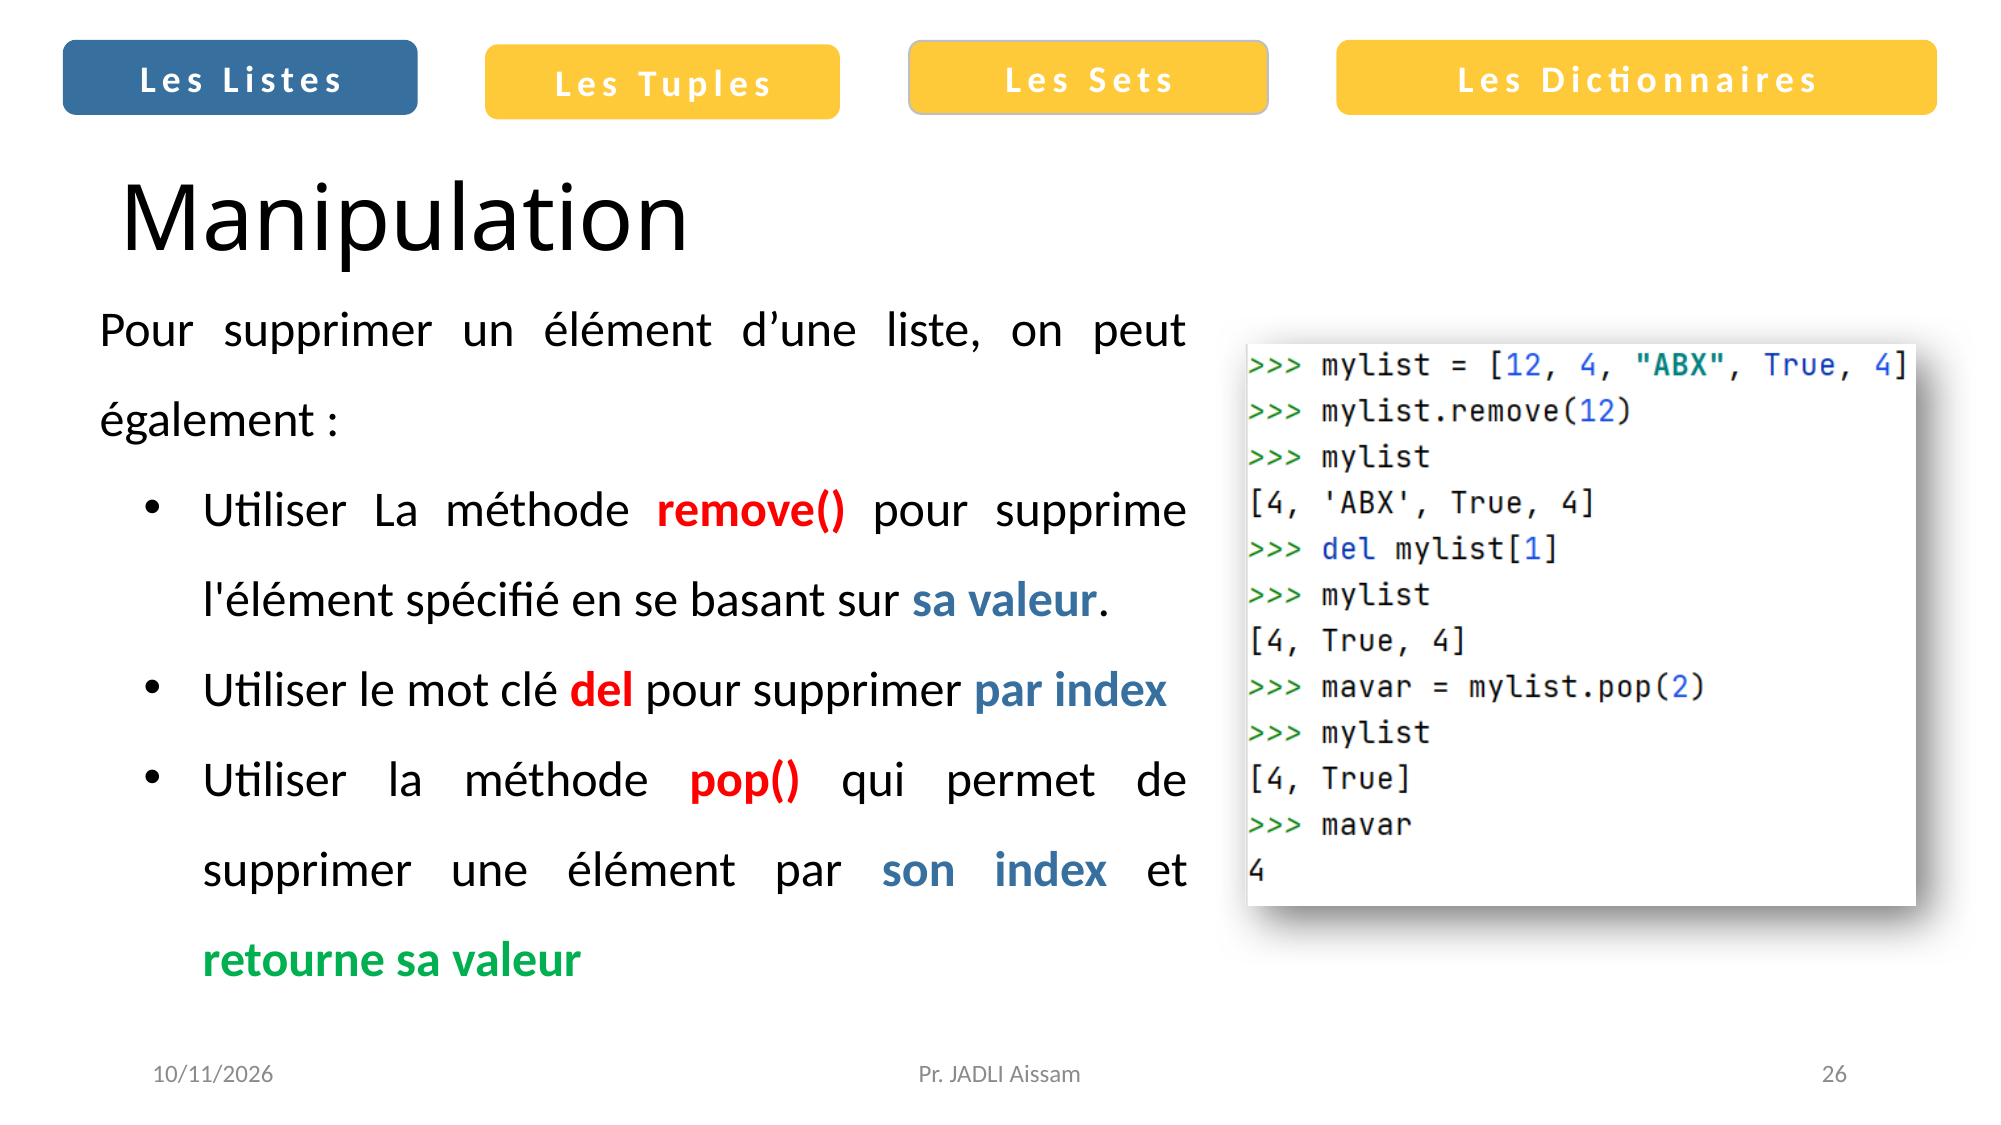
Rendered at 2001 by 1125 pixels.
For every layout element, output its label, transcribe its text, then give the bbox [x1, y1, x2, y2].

picture [1245, 344, 1916, 906]
text_box Pour supprimer un élément d’une liste, on peut également : Utiliser La méthode remove() pour supprime l'élément spécifié en se basant sur sa valeur. Utiliser le mot clé del pour supprimer par index Utiliser la méthode pop() qui permet de supprimer une élément par son index et retourne sa valeur [84, 258, 1203, 994]
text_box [63, 40, 1937, 114]
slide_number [137, 1042, 588, 1103]
text_box Les Tuples [487, 114, 838, 120]
title Manipulation [104, 151, 1916, 291]
footer Pr. JADLI Aissam [662, 1042, 1338, 1103]
slide_number 26 [1412, 1042, 1863, 1103]
